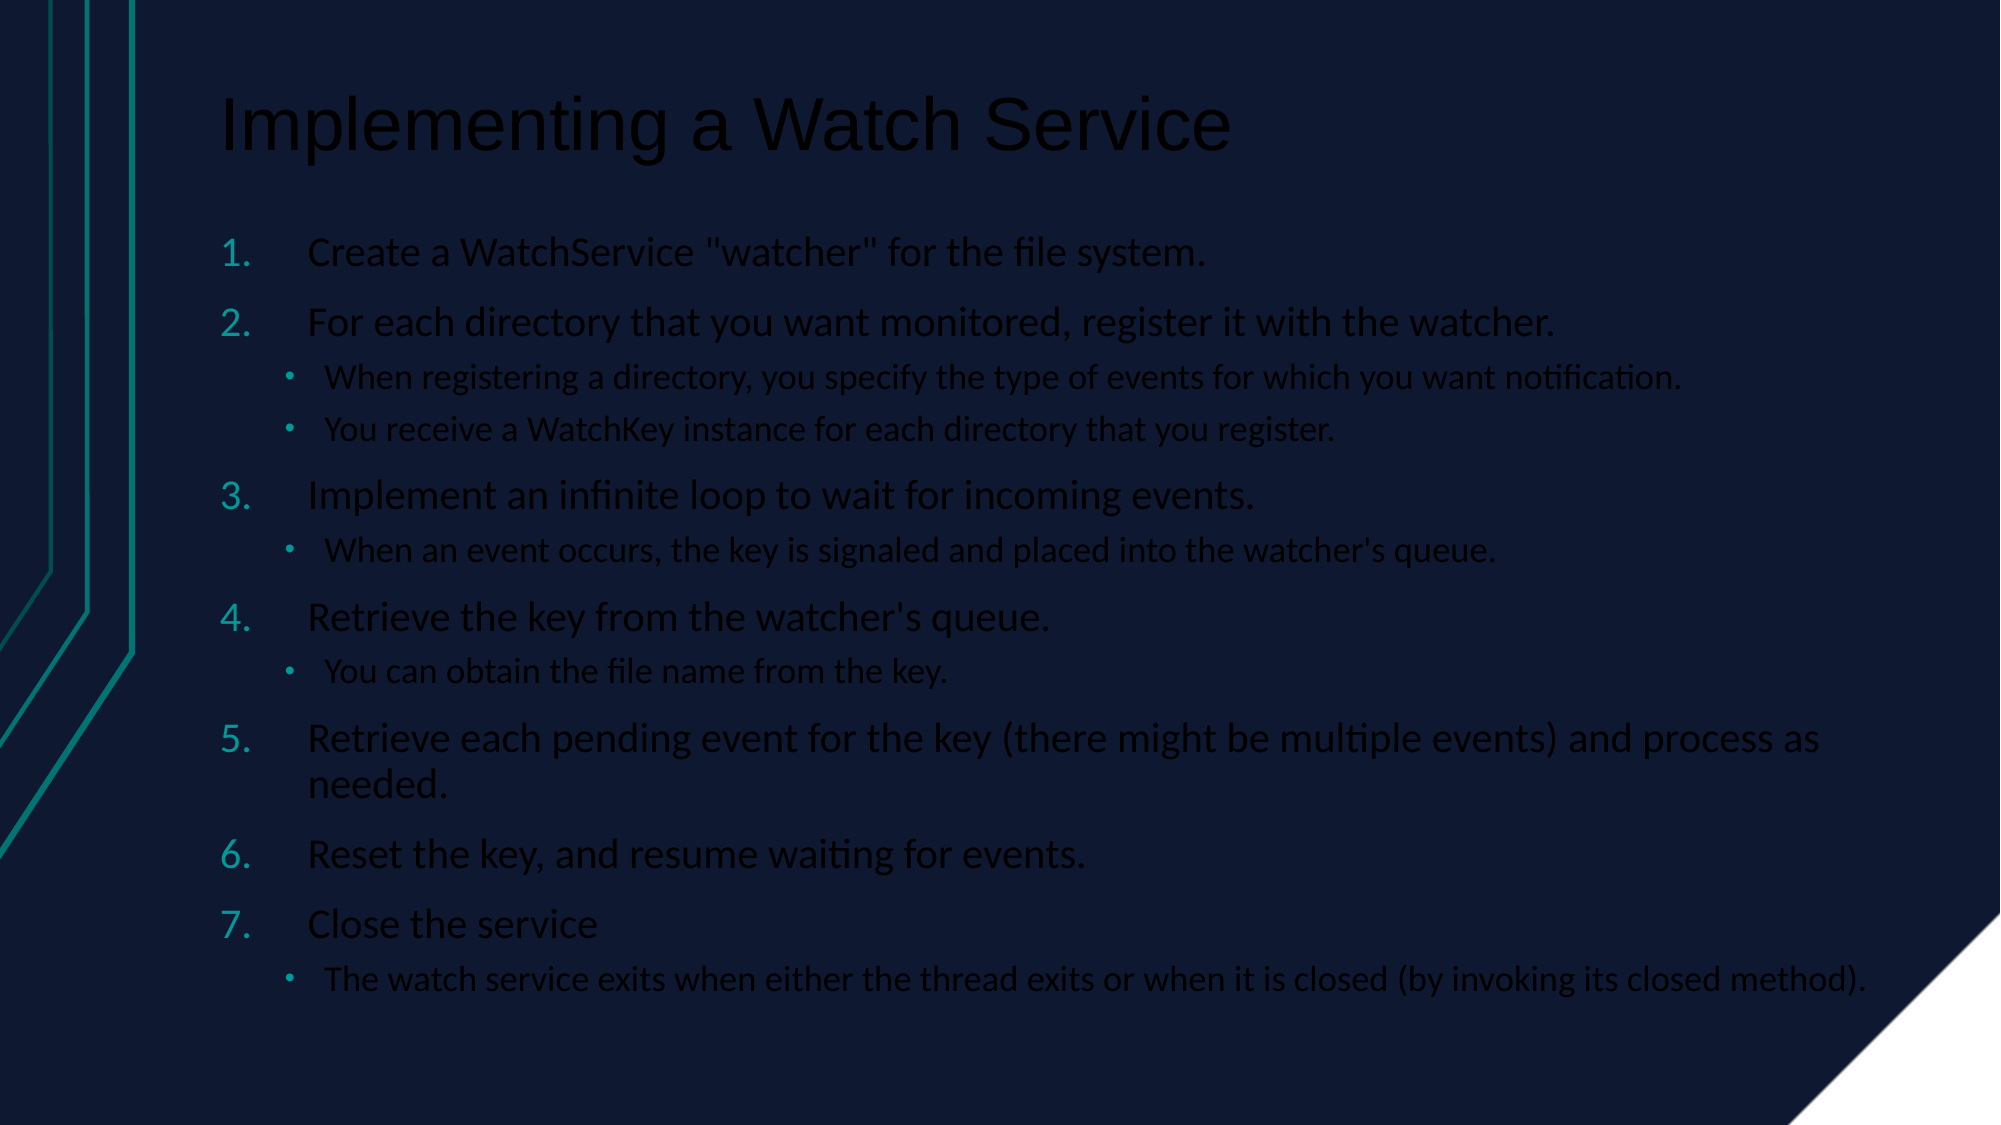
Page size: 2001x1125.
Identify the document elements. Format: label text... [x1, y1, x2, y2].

title Implementing a Watch Service [200, 45, 1900, 177]
list Create a WatchService "watcher" for the file system. For each directory that you want monitored, register it with the watcher. When registering a directory, you specify the type of events for which you want notification. You receive a WatchKey instance for each directory that you register. Implement an infinite loop to wait for incoming events. When an event occurs, the key is signaled and placed into the watcher's queue. Retrieve the key from the watcher's queue. You can obtain the file name from the key. Retrieve each pending event for the key (there might be multiple events) and process as needed. Reset the key, and resume waiting for events. Close the service The watch service exits when either the thread exits or when it is closed (by invoking its closed method). [200, 220, 1900, 1012]
